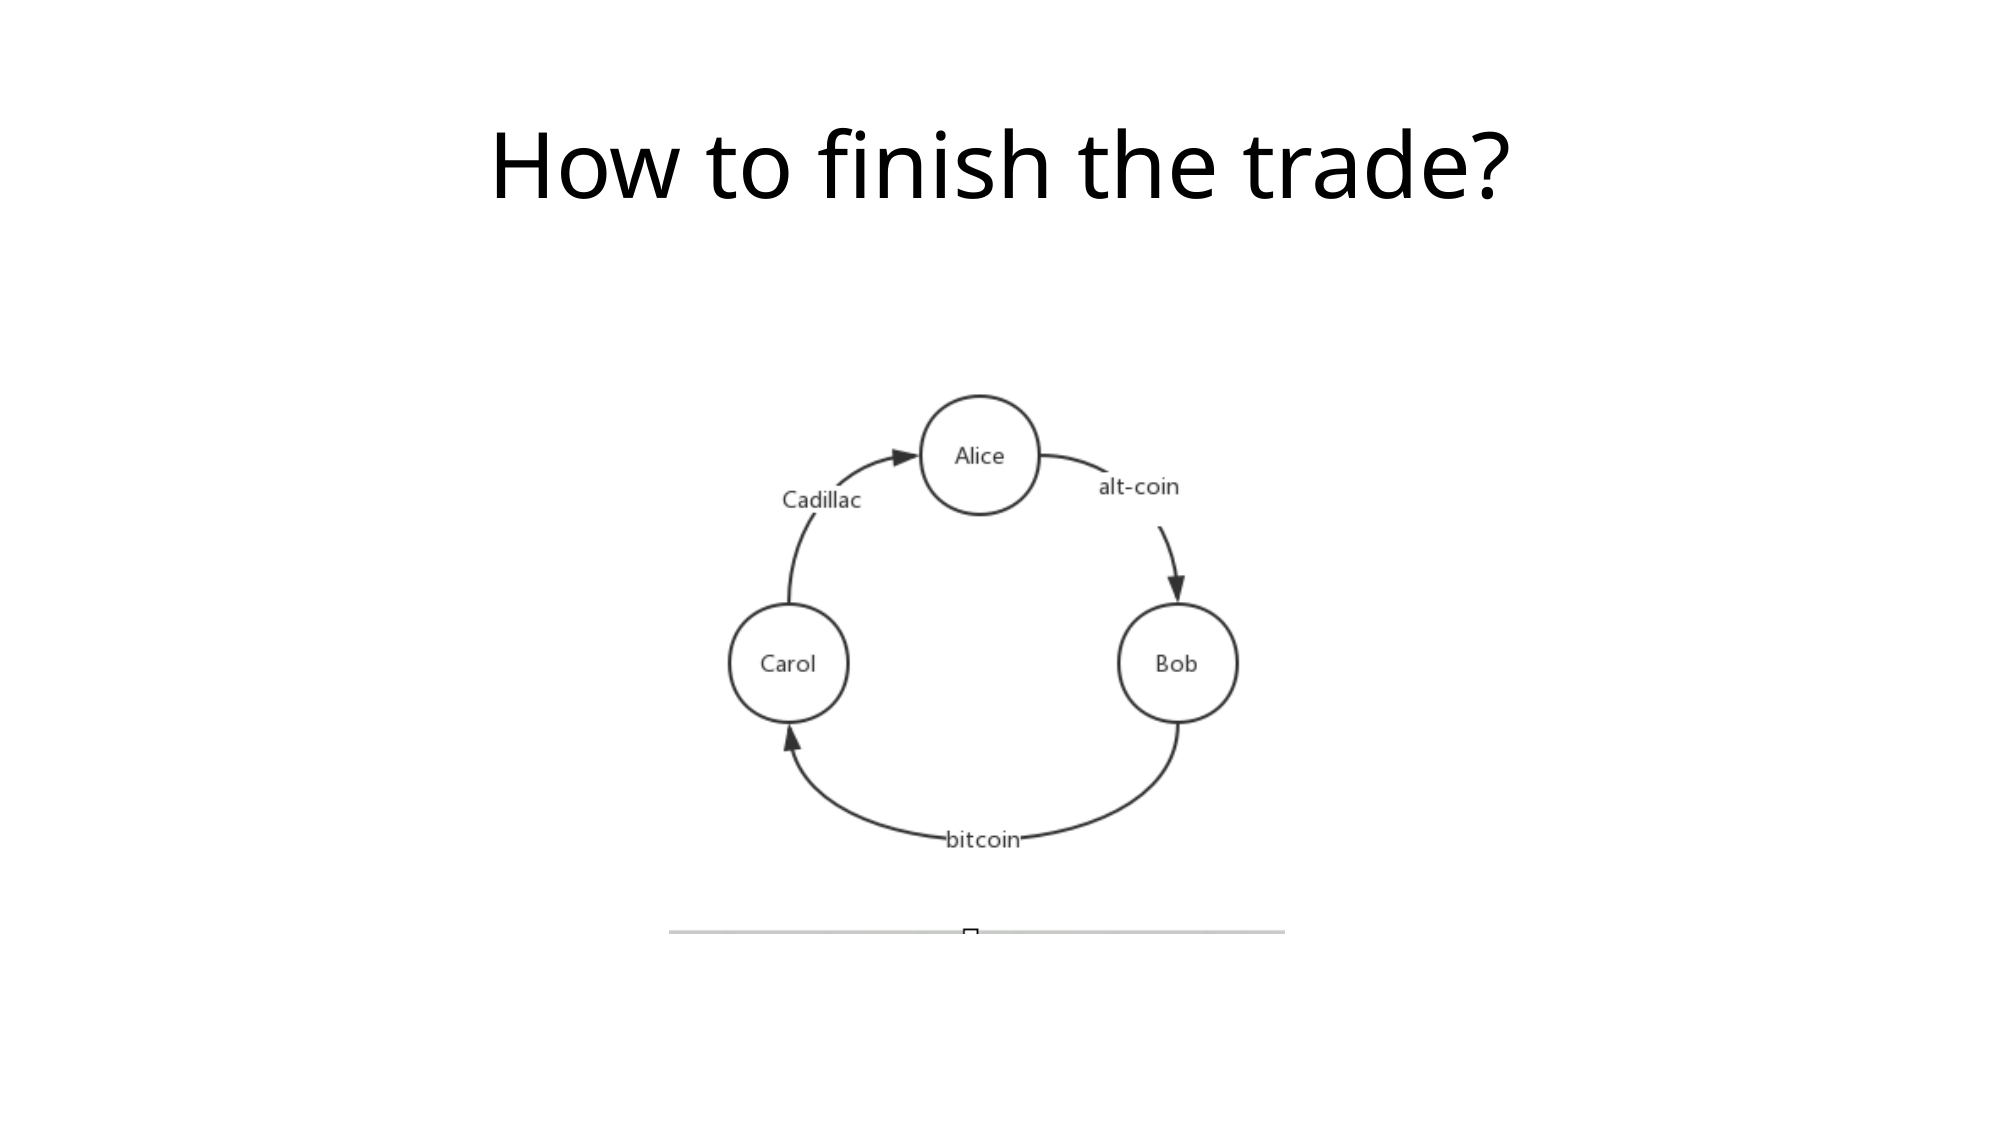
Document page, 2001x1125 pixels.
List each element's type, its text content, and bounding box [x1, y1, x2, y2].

title How to finish the trade? [137, 59, 1863, 278]
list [669, 334, 1285, 934]
